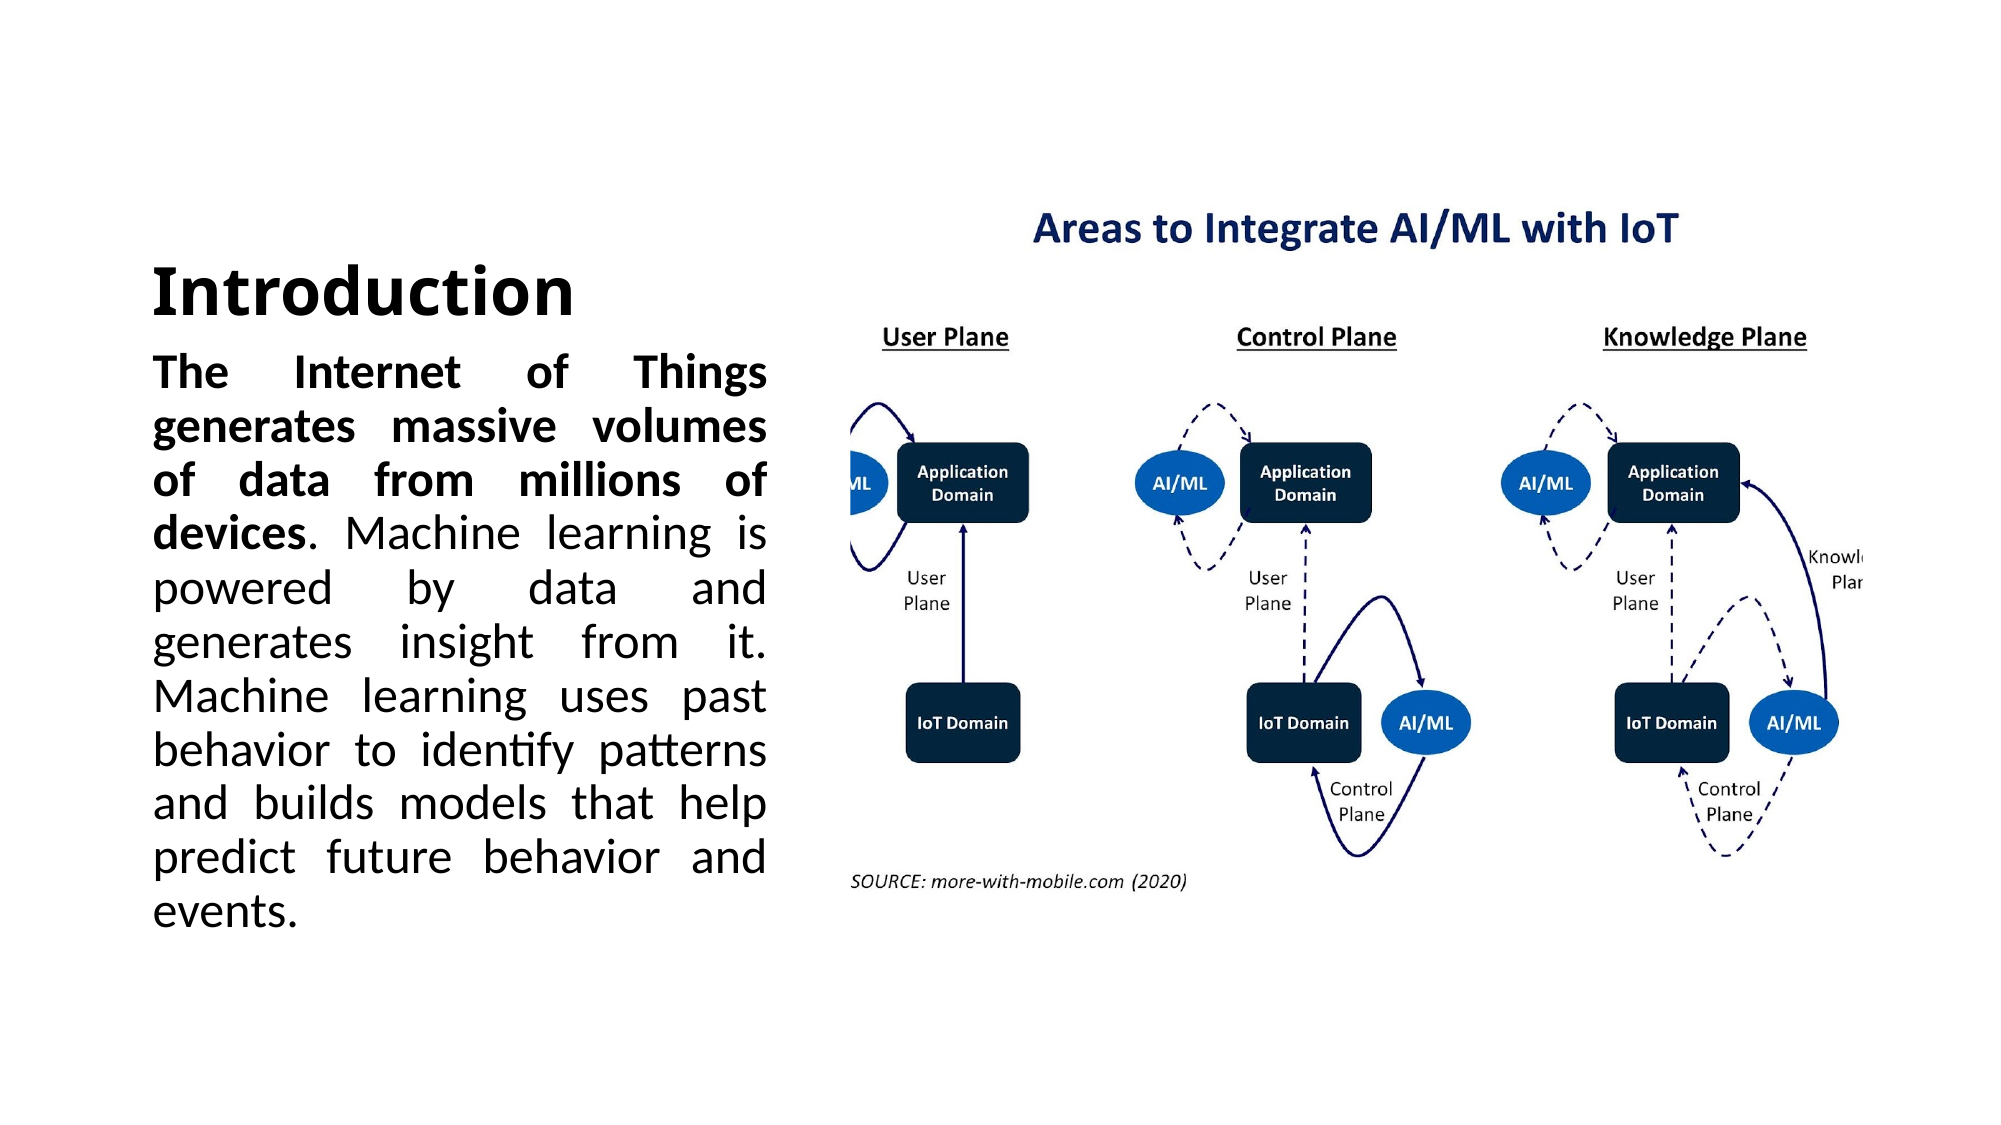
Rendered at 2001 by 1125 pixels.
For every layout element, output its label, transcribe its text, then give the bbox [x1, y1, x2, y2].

title Introduction [137, 75, 783, 337]
list The Internet of Things generates massive volumes of data from millions of devices. Machine learning is powered by data and generates insight from it. Machine learning uses past behavior to identify patterns and builds models that help predict future behavior and events. [137, 337, 783, 963]
picture [850, 161, 1863, 962]
